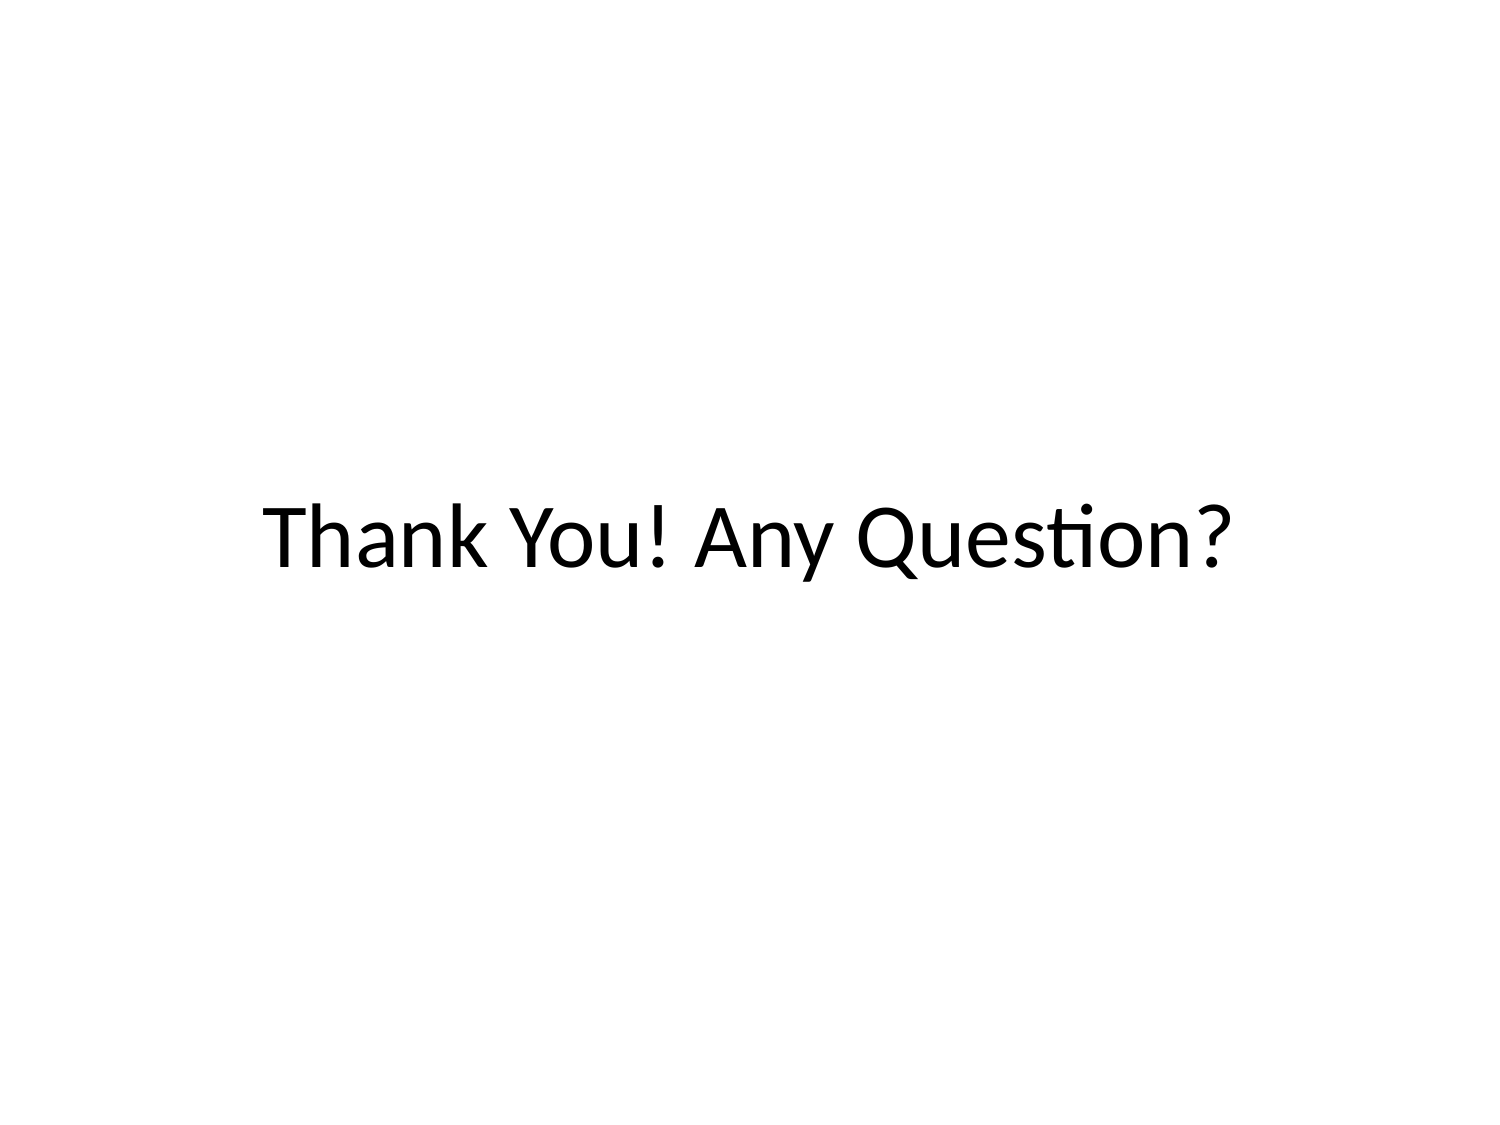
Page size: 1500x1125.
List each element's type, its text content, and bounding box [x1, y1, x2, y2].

title Thank You! Any Question? [75, 437, 1425, 625]
